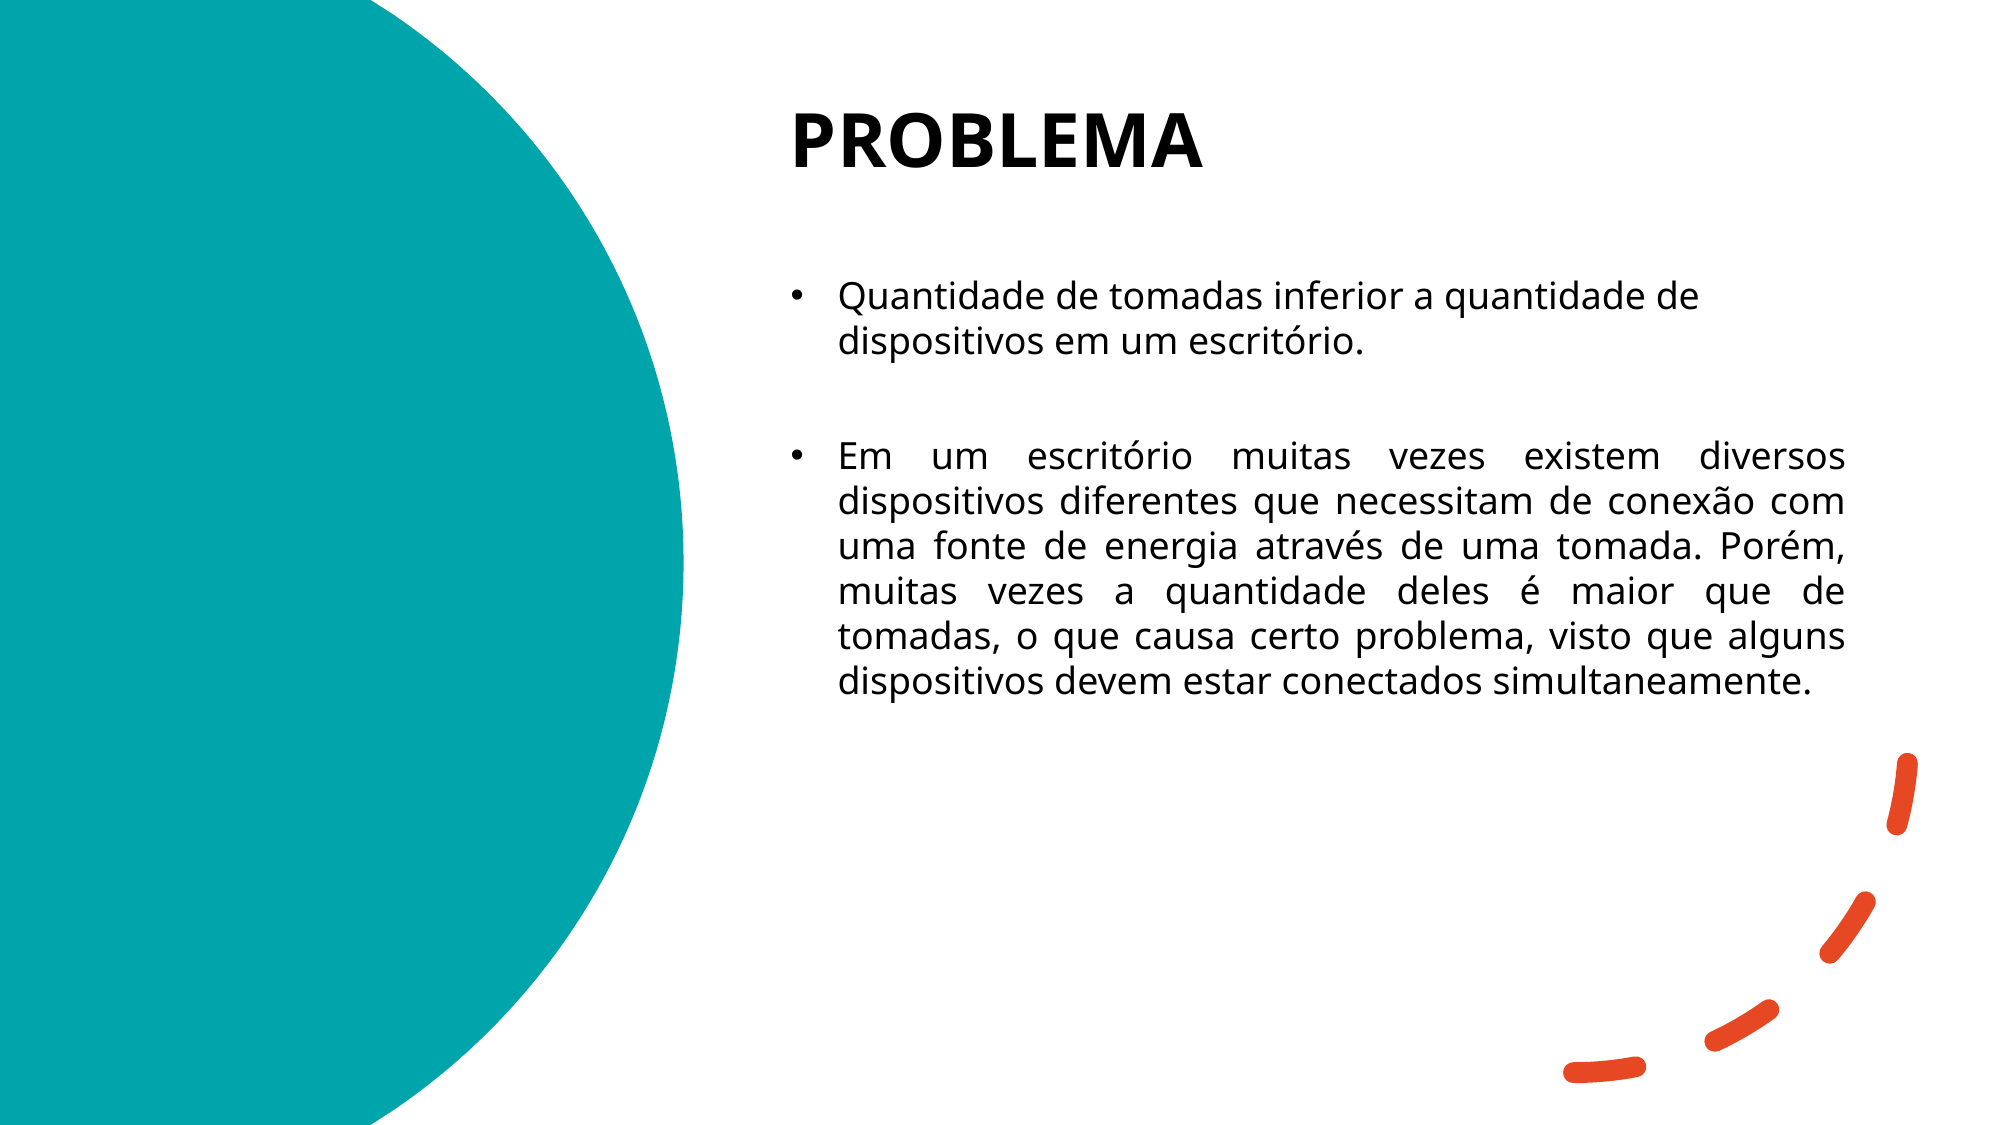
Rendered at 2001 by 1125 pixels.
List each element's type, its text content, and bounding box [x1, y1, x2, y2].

text_box [1572, 737, 1909, 1074]
text_box PROBLEMA [774, 85, 1309, 190]
text_box Quantidade de tomadas inferior a quantidade de dispositivos em um escritório. [775, 264, 1862, 415]
text_box [374, 0, 2000, 1125]
text_box Em um escritório muitas vezes existem diversos dispositivos diferentes que necessitam de conexão com uma fonte de energia através de uma tomada. Porém, muitas vezes a quantidade deles é maior que de tomadas, o que causa certo problema, visto que alguns dispositivos devem estar conectados simultaneamente. [775, 424, 1862, 755]
text_box [0, 0, 685, 1125]
